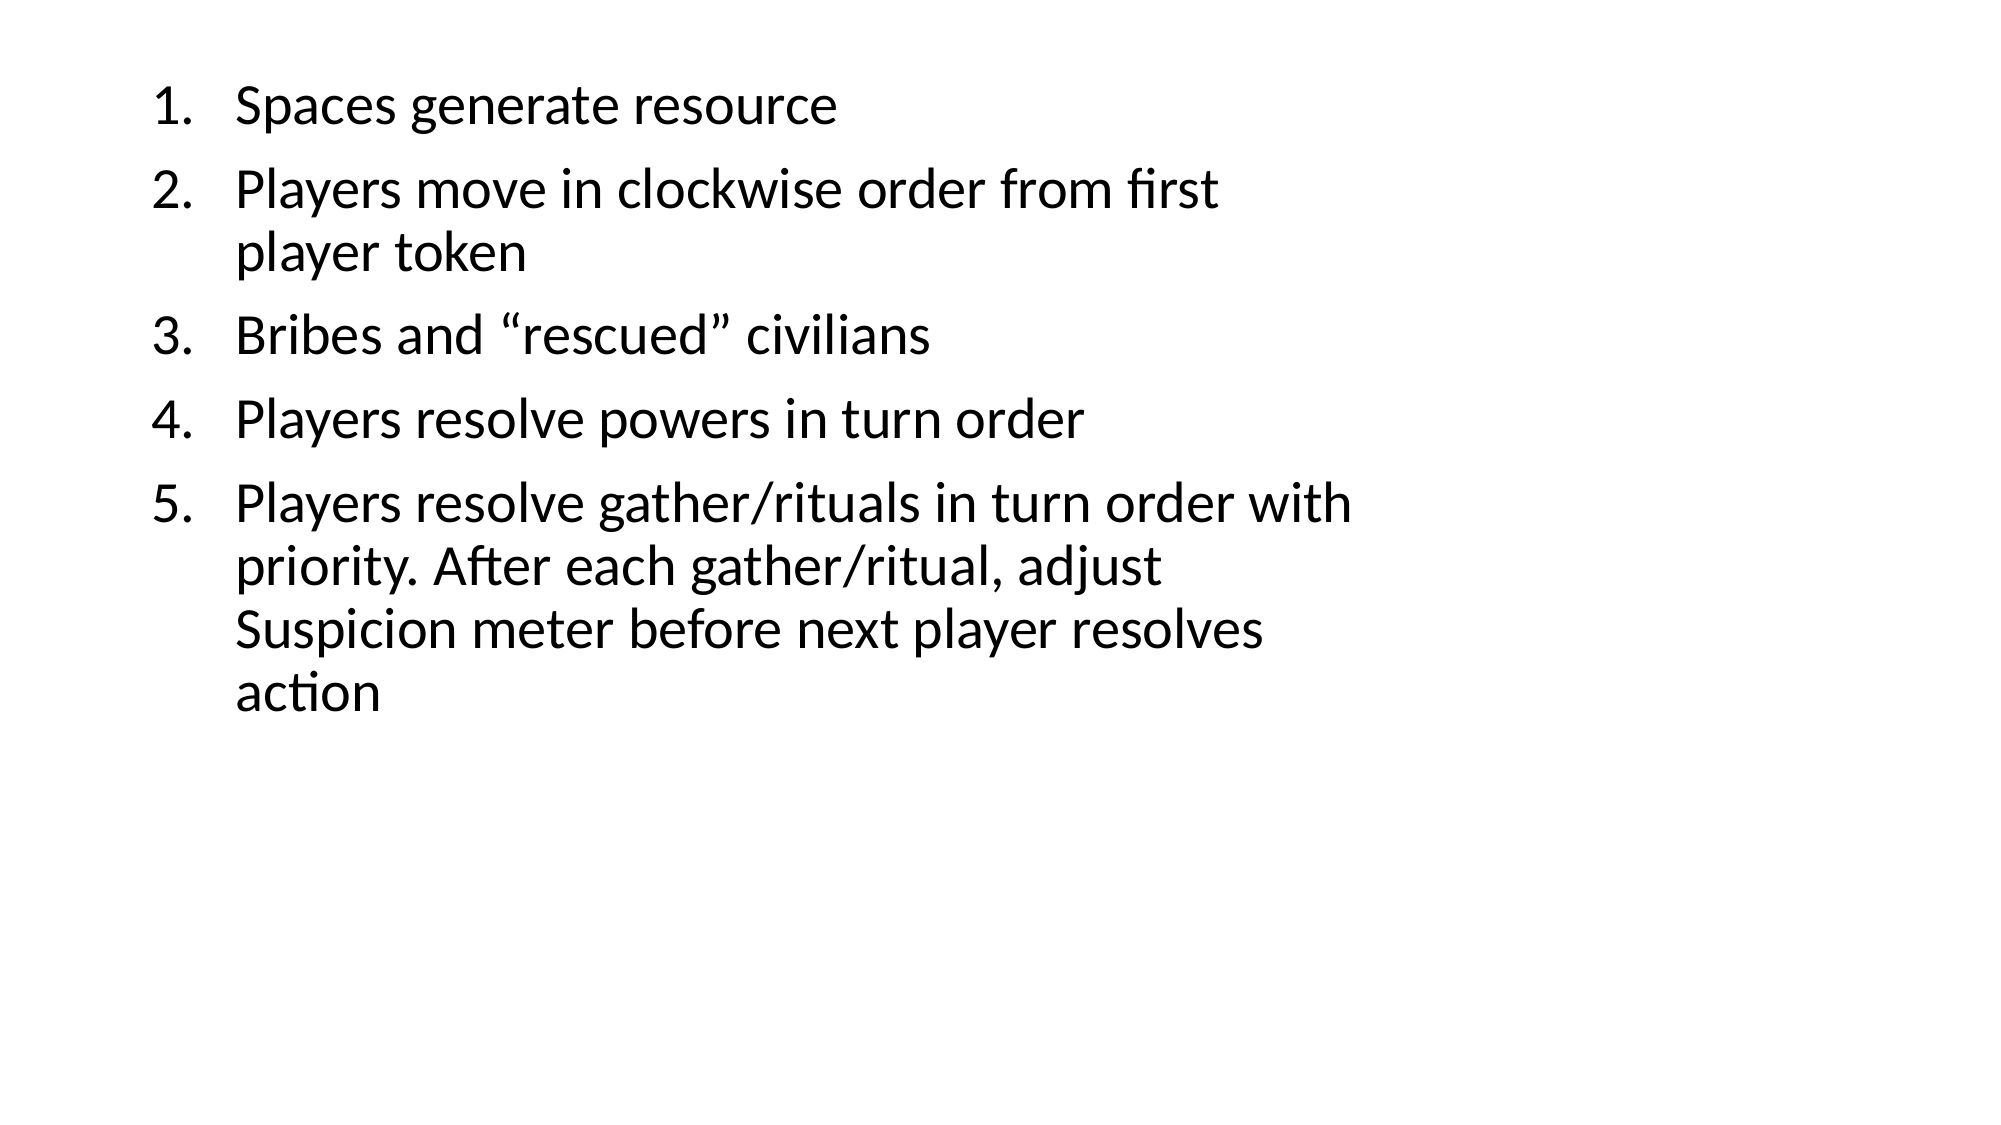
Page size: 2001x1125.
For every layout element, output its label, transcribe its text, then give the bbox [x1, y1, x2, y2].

list Spaces generate resource Players move in clockwise order from first player token Bribes and “rescued” civilians Players resolve powers in turn order Players resolve gather/rituals in turn order with priority. After each gather/ritual, adjust Suspicion meter before next player resolves action [136, 66, 1380, 1021]
